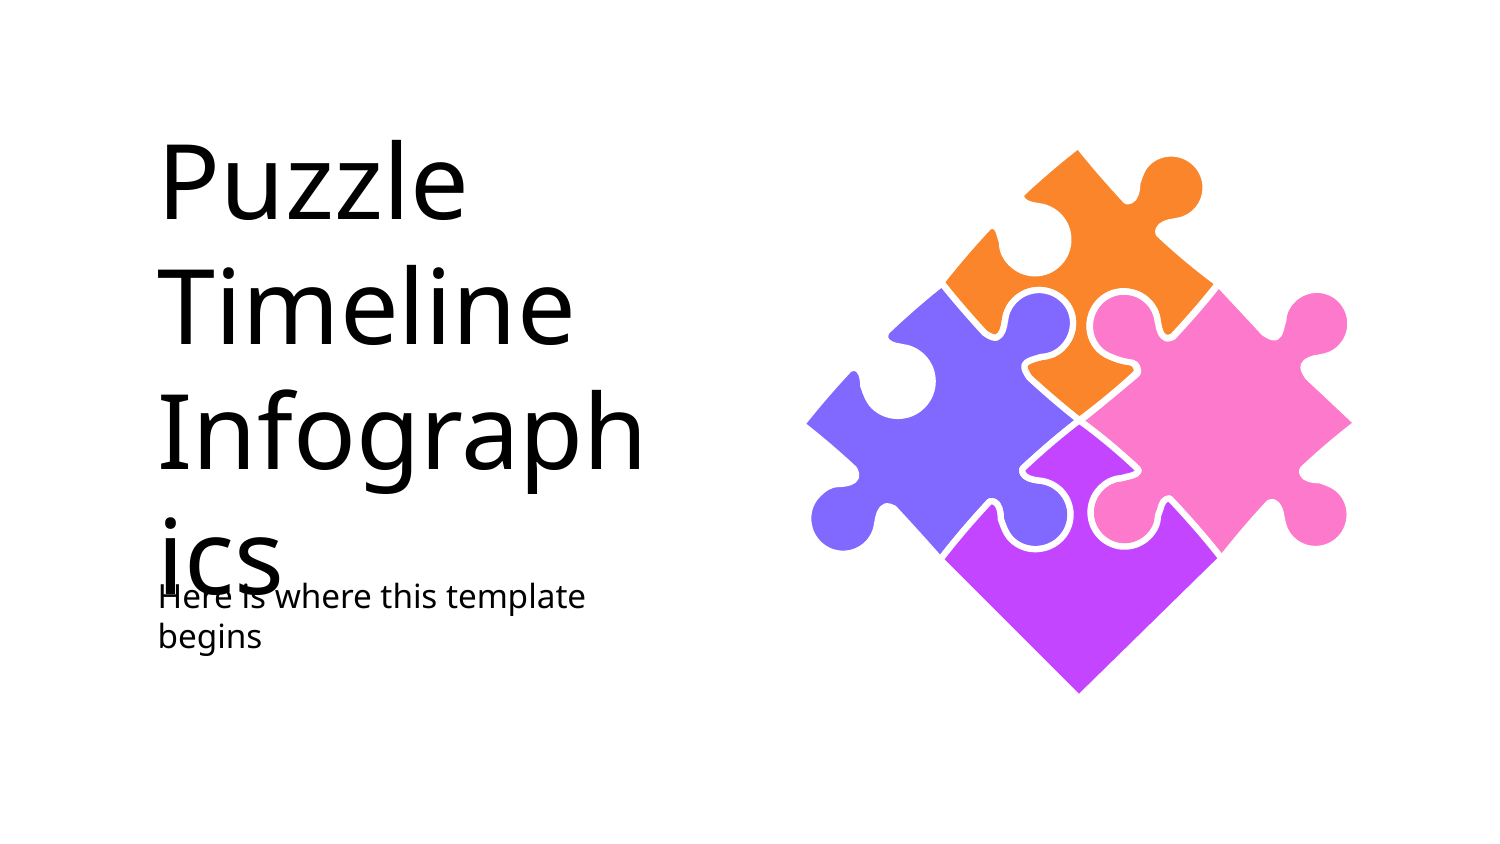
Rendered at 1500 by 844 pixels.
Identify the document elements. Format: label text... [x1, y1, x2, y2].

title Puzzle Timeline Infographics [142, 177, 680, 552]
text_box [801, 145, 1358, 699]
subtitle Here is where this template begins [142, 559, 699, 616]
